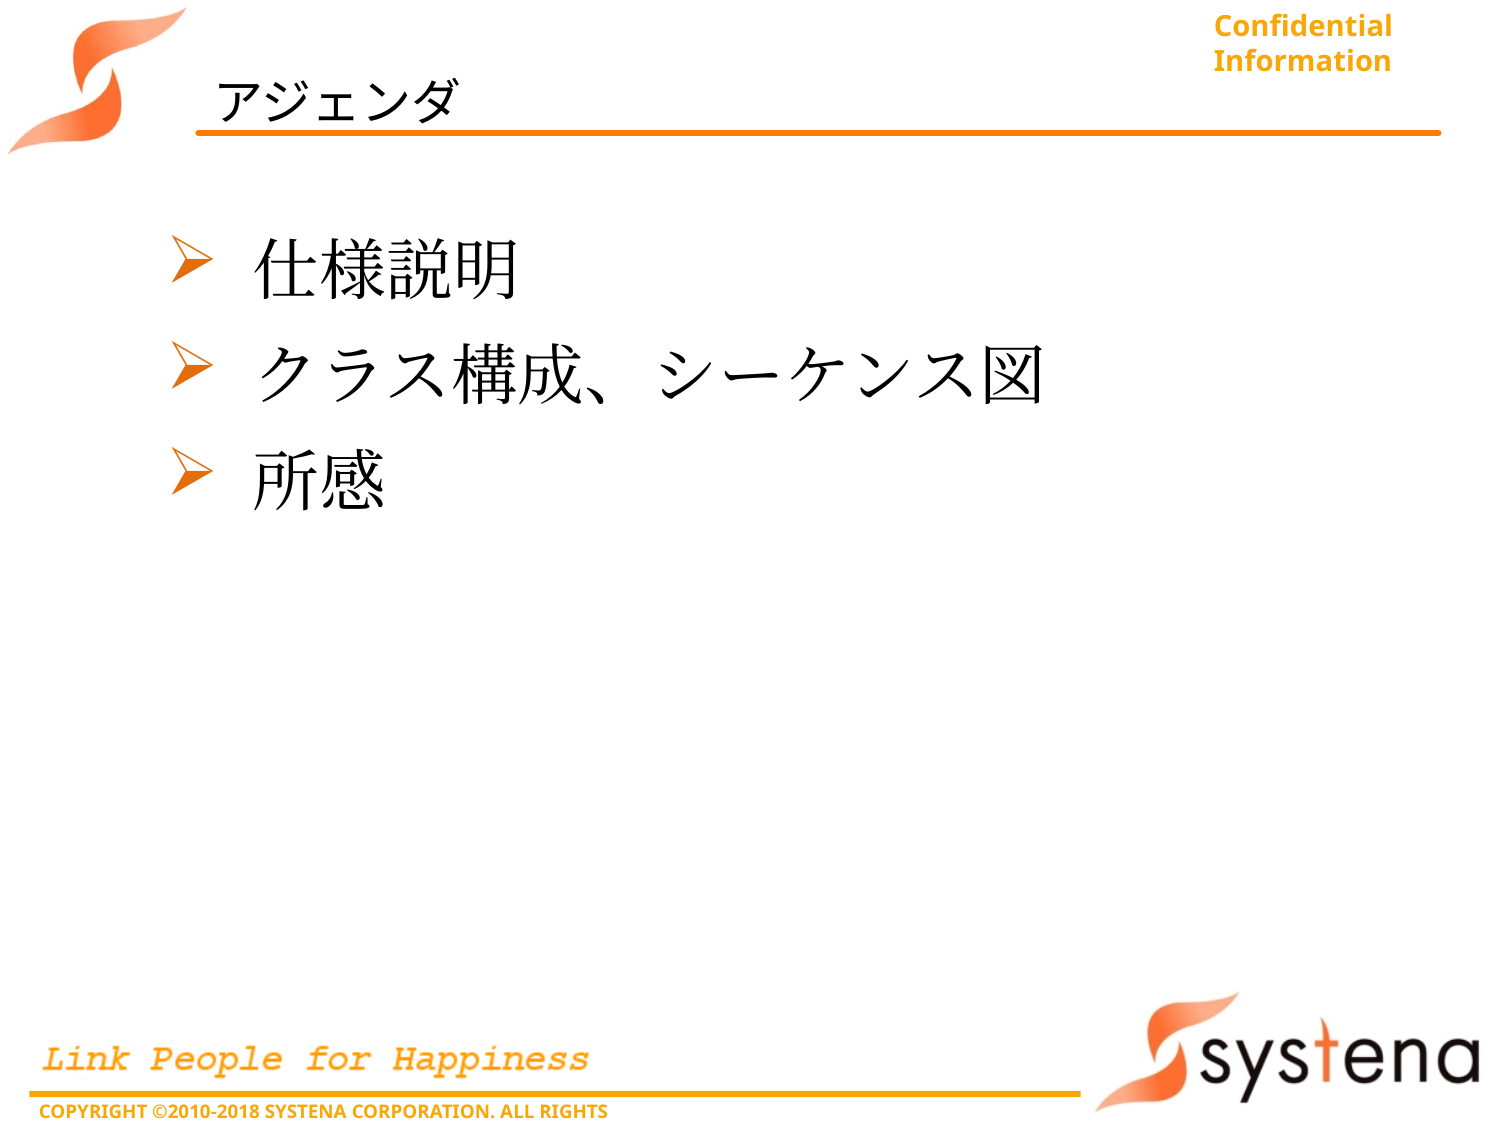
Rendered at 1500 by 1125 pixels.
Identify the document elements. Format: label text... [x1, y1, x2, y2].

title アジェンダ [198, 42, 1345, 159]
list 仕様説明 クラス構成、シーケンス図 所感 [76, 219, 1427, 963]
picture [0, 0, 195, 159]
picture [1080, 987, 1500, 1125]
picture [41, 1043, 592, 1083]
